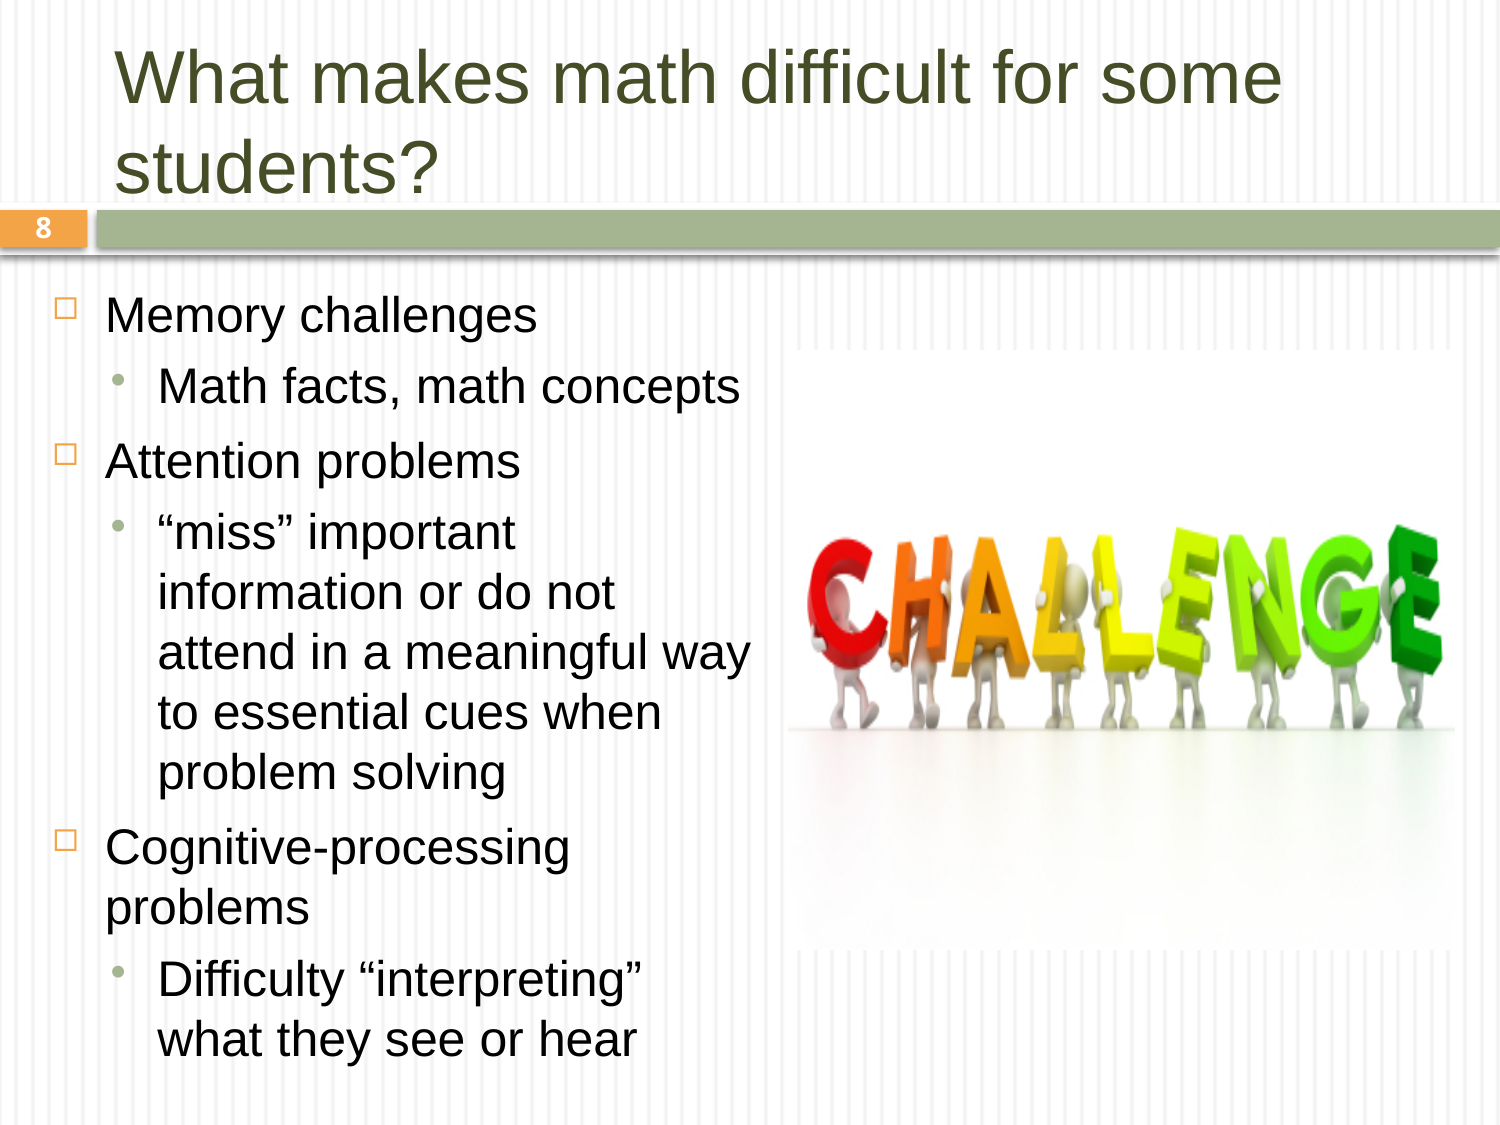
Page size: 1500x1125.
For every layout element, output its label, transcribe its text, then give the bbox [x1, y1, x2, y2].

title What makes math difficult for some students? [99, 37, 1438, 200]
list Memory challenges Math facts, math concepts Attention problems “miss” important information or do not attend in a meaningful way to essential cues when problem solving Cognitive-processing problems Difficulty “interpreting” what they see or hear [37, 275, 775, 1075]
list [787, 349, 1456, 951]
slide_number 8 [0, 208, 88, 249]
